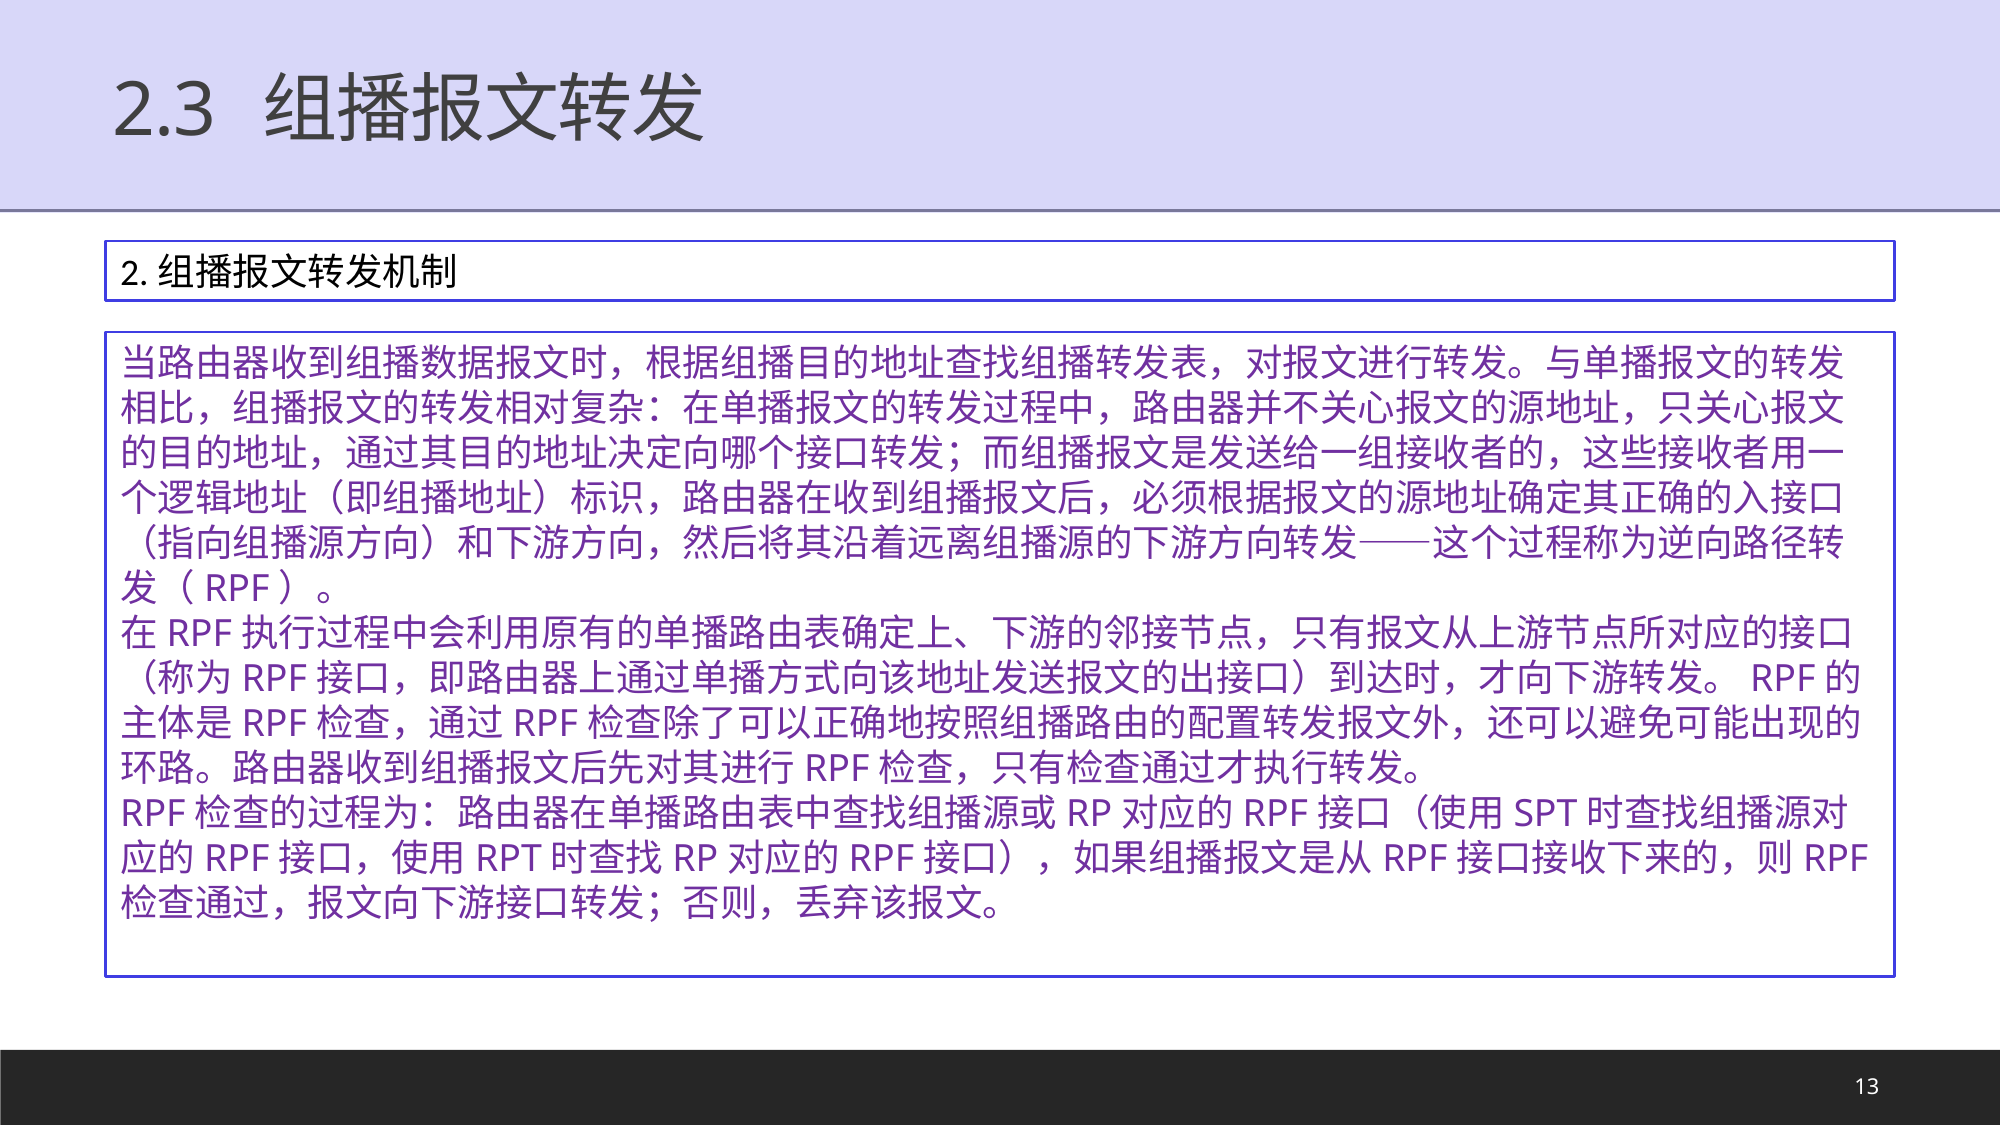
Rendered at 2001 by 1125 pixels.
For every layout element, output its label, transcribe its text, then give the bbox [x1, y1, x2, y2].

slide_number 13 [1793, 1057, 1895, 1118]
text_box 当路由器收到组播数据报文时，根据组播目的地址查找组播转发表，对报文进行转发。与单播报文的转发相比，组播报文的转发相对复杂：在单播报文的转发过程中，路由器并不关心报文的源地址，只关心报文的目的地址，通过其目的地址决定向哪个接口转发；而组播报文是发送给一组接收者的，这些接收者用一个逻辑地址（即组播地址）标识，路由器在收到组播报文后，必须根据报文的源地址确定其正确的入接口（指向组播源方向）和下游方向，然后将其沿着远离组播源的下游方向转发——这个过程称为逆向路径转发（RPF）。 在RPF执行过程中会利用原有的单播路由表确定上、下游的邻接节点，只有报文从上游节点所对应的接口（称为RPF接口，即路由器上通过单播方式向该地址发送报文的出接口）到达时，才向下游转发。RPF的主体是RPF检查，通过RPF检查除了可以正确地按照组播路由的配置转发报文外，还可以避免可能出现的环路。路由器收到组播报文后先对其进行RPF检查，只有检查通过才执行转发。 RPF检查的过程为：路由器在单播路由表中查找组播源或RP对应的RPF接口（使用SPT时查找组播源对应的RPF接口，使用RPT时查找RP对应的RPF接口），如果组播报文是从RPF接口接收下来的，则RPF检查通过，报文向下游接口转发；否则，丢弃该报文。 [104, 331, 1896, 978]
title 2.3 组播报文转发 [0, 0, 2000, 213]
text_box 2.组播报文转发机制 [104, 240, 1896, 302]
